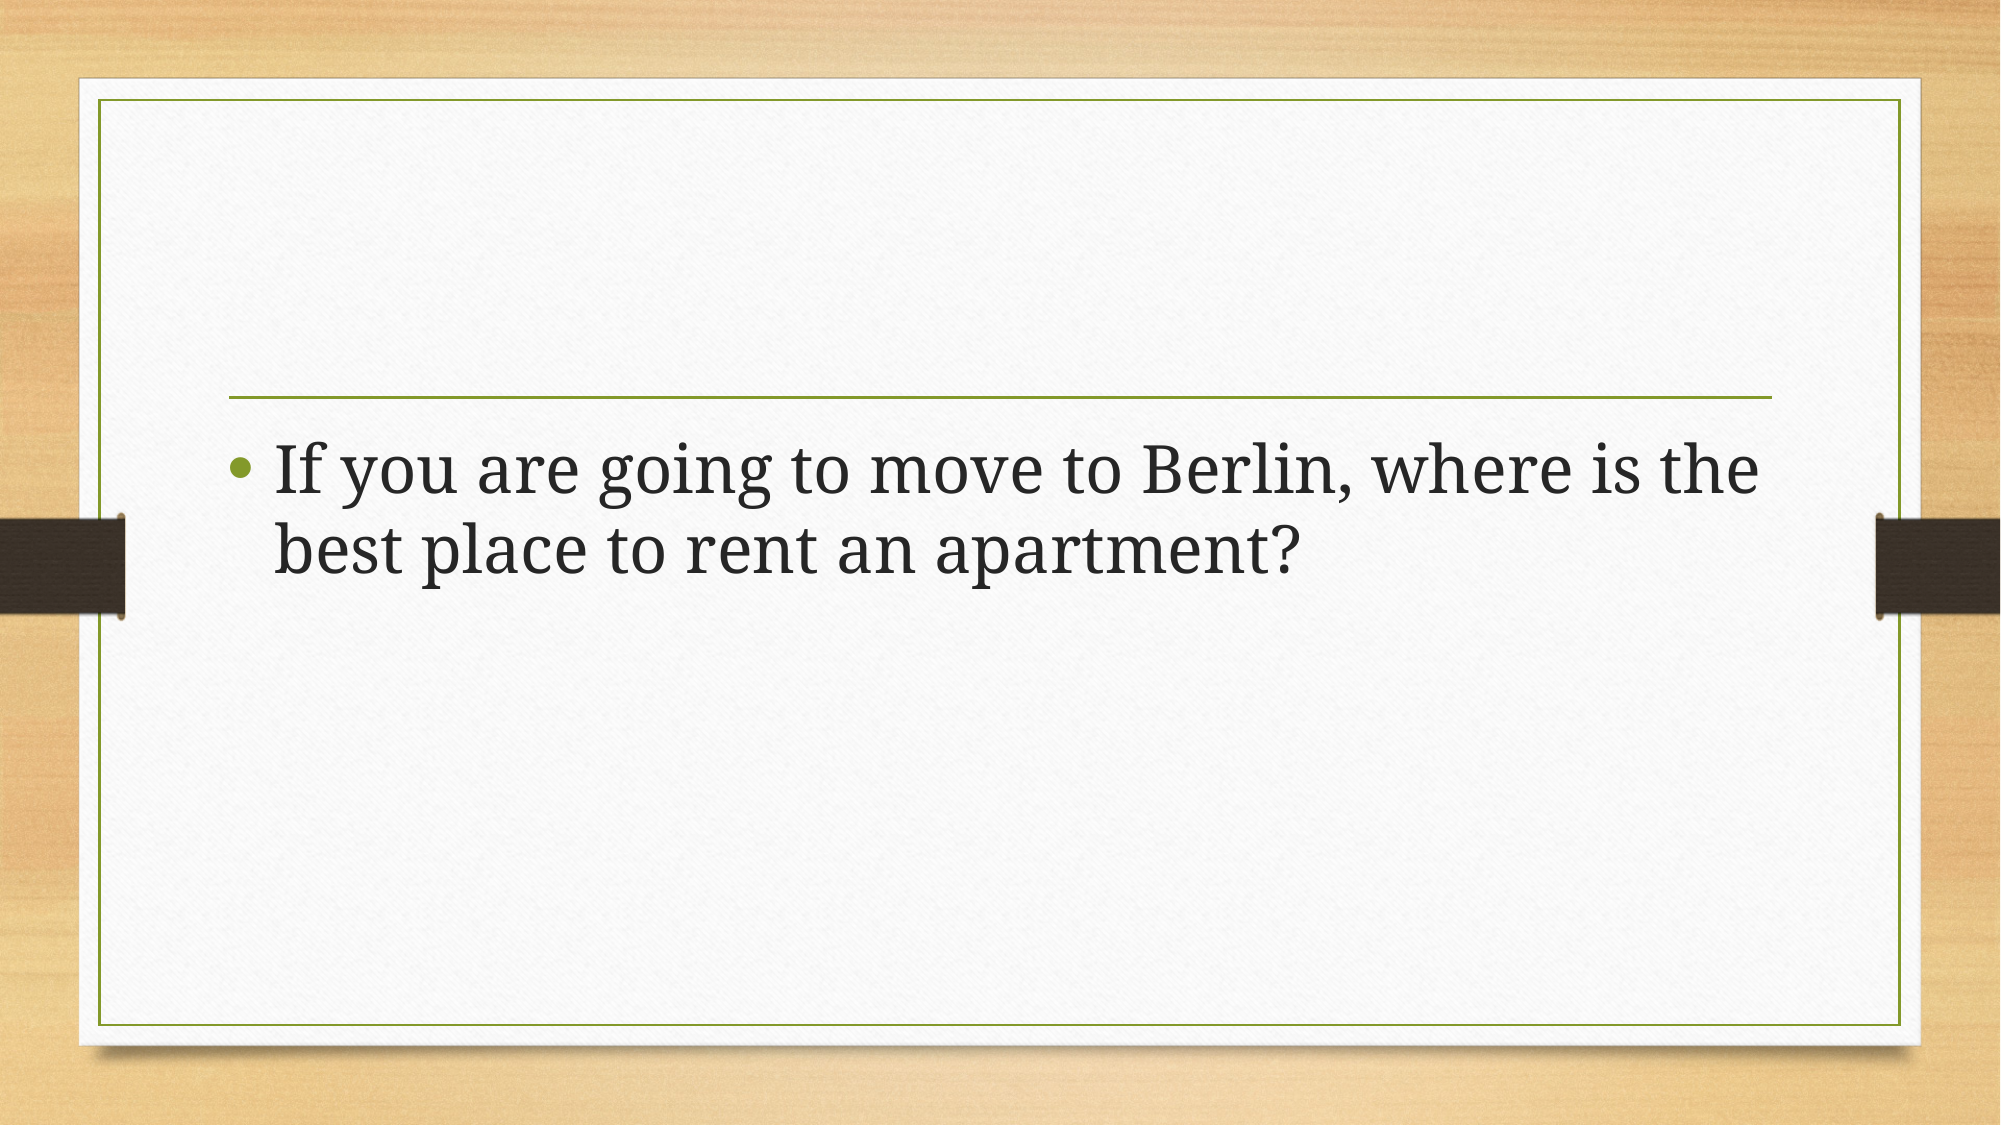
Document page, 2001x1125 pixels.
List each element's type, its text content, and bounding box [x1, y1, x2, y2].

picture [0, 0, 2001, 1125]
list If you are going to move to Berlin, where is the best place to rent an apartment? [212, 419, 1788, 964]
